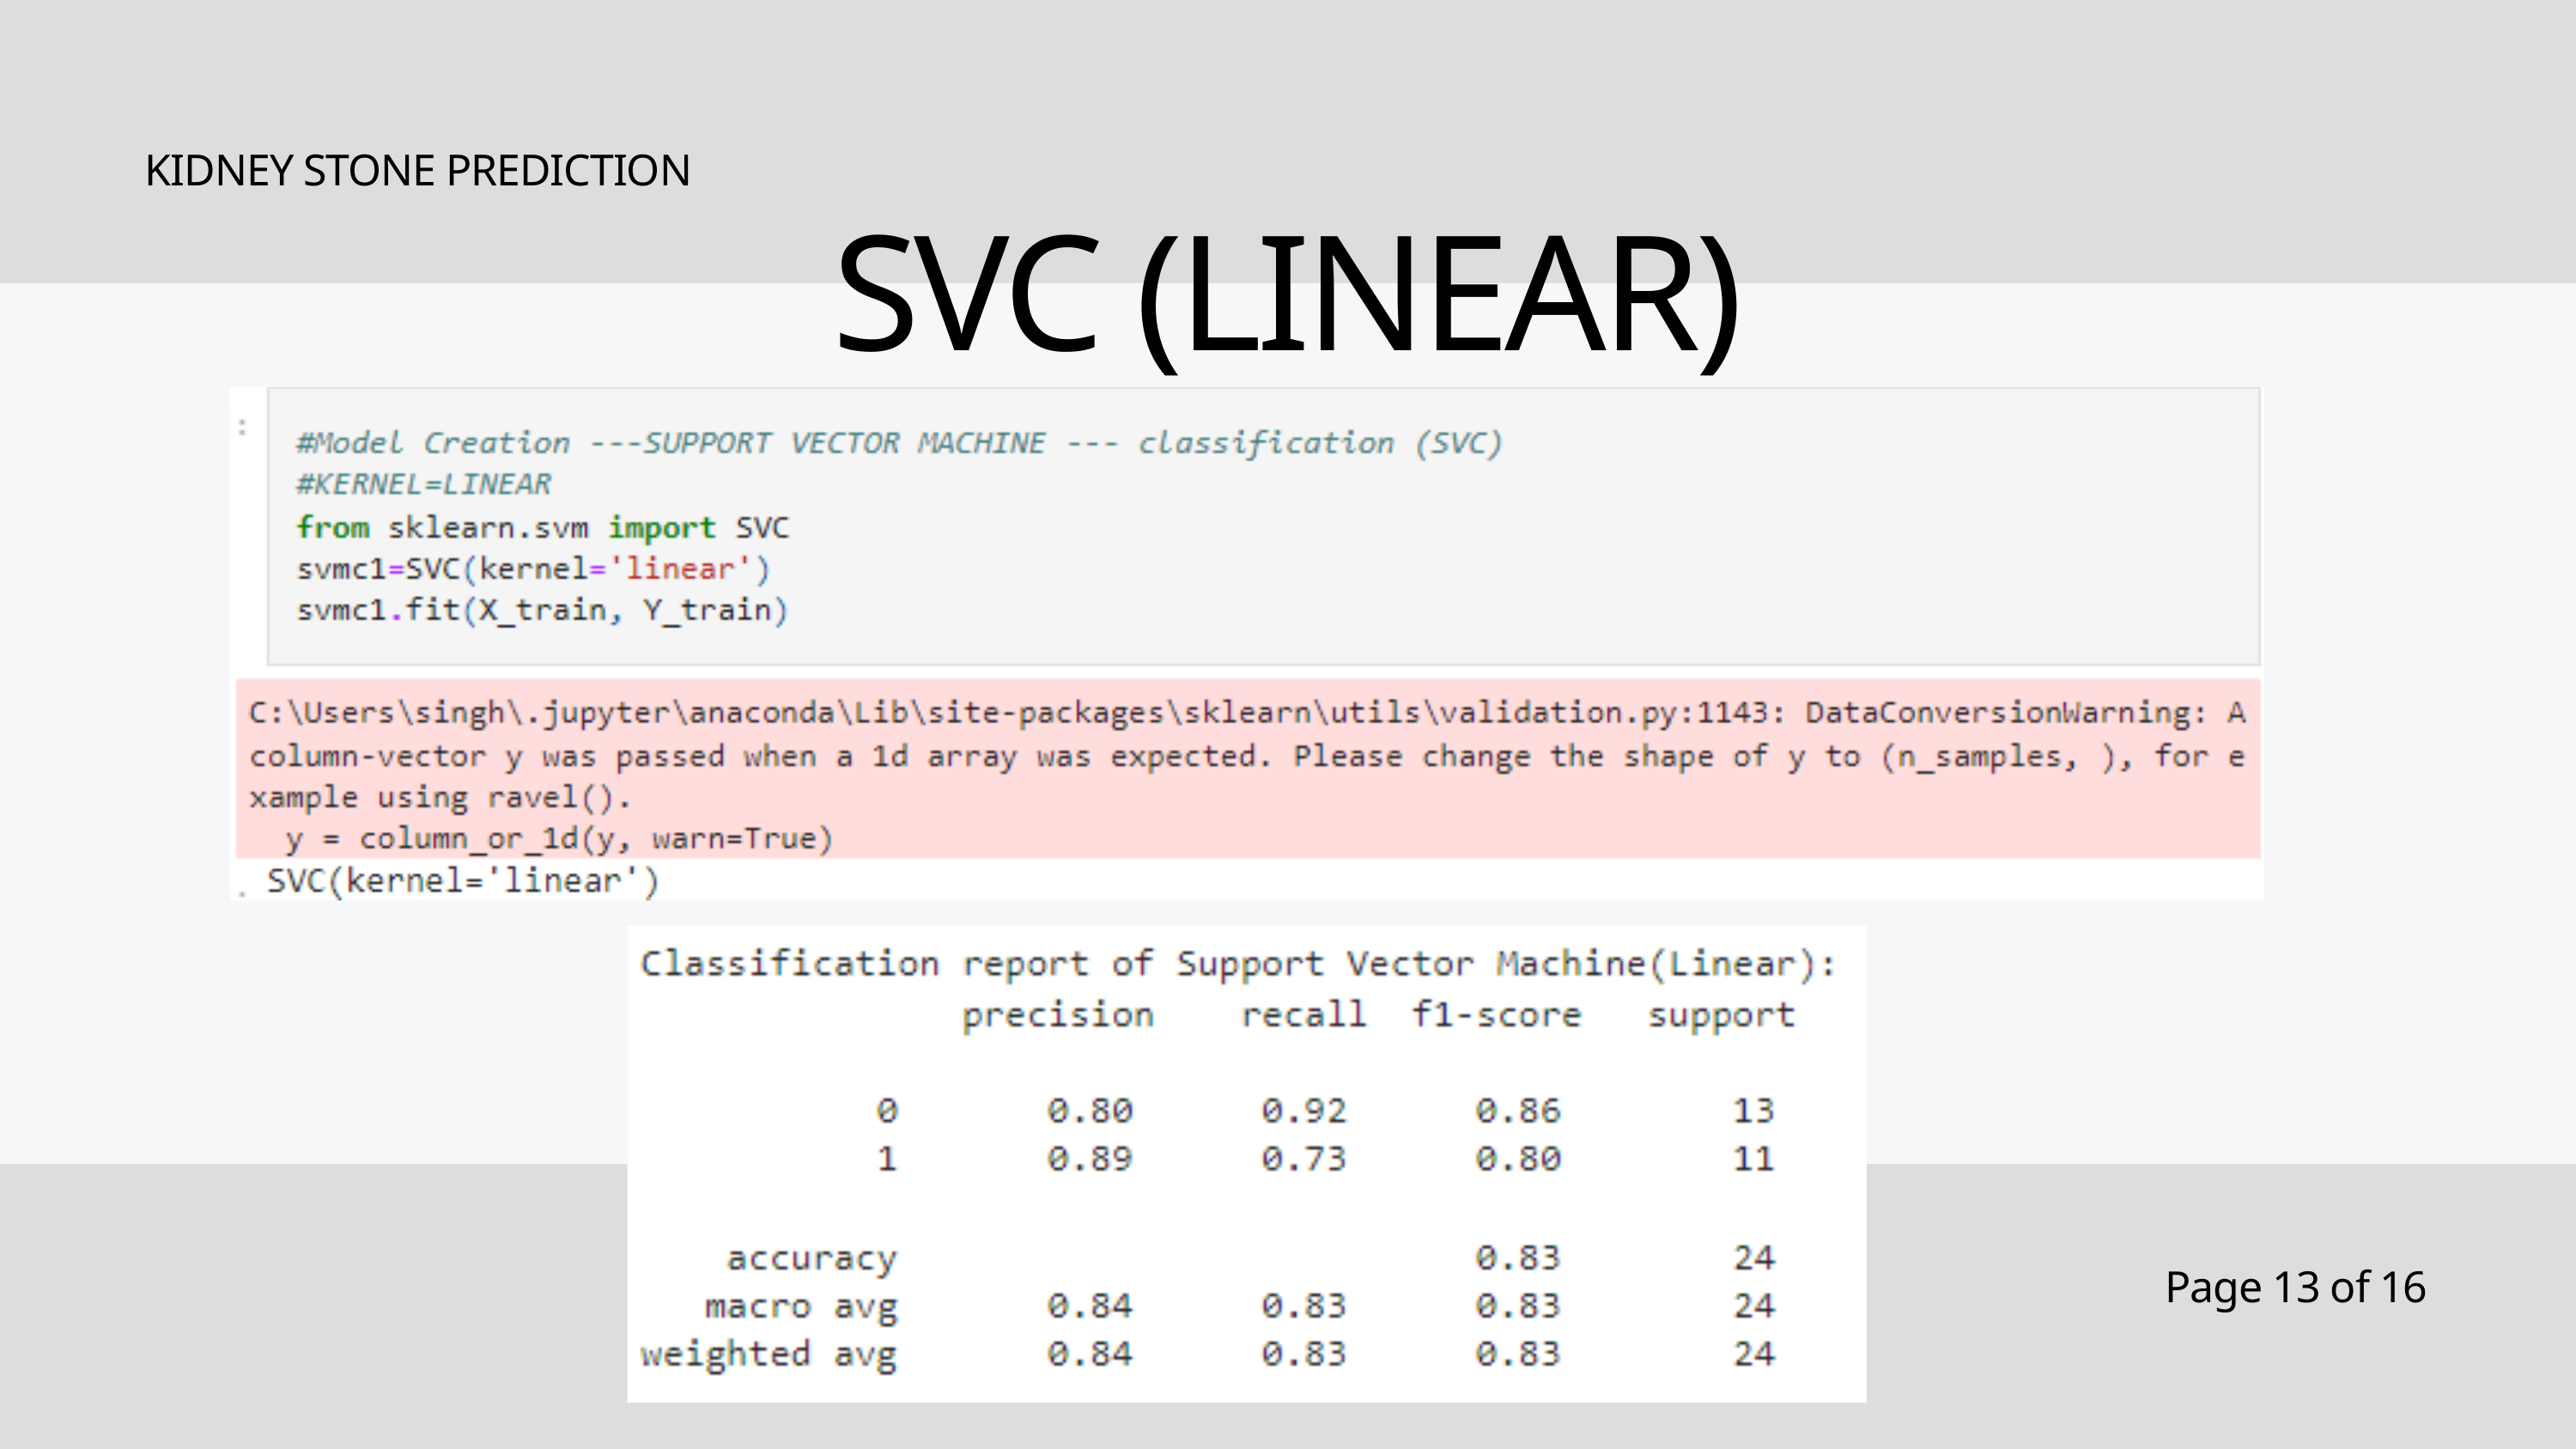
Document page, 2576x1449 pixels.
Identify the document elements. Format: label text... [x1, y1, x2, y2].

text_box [0, 1163, 2576, 1449]
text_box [0, 0, 2576, 284]
text_box [229, 387, 2264, 900]
text_box [627, 925, 1867, 1163]
text_box SVC (LINEAR) [186, 293, 2390, 383]
